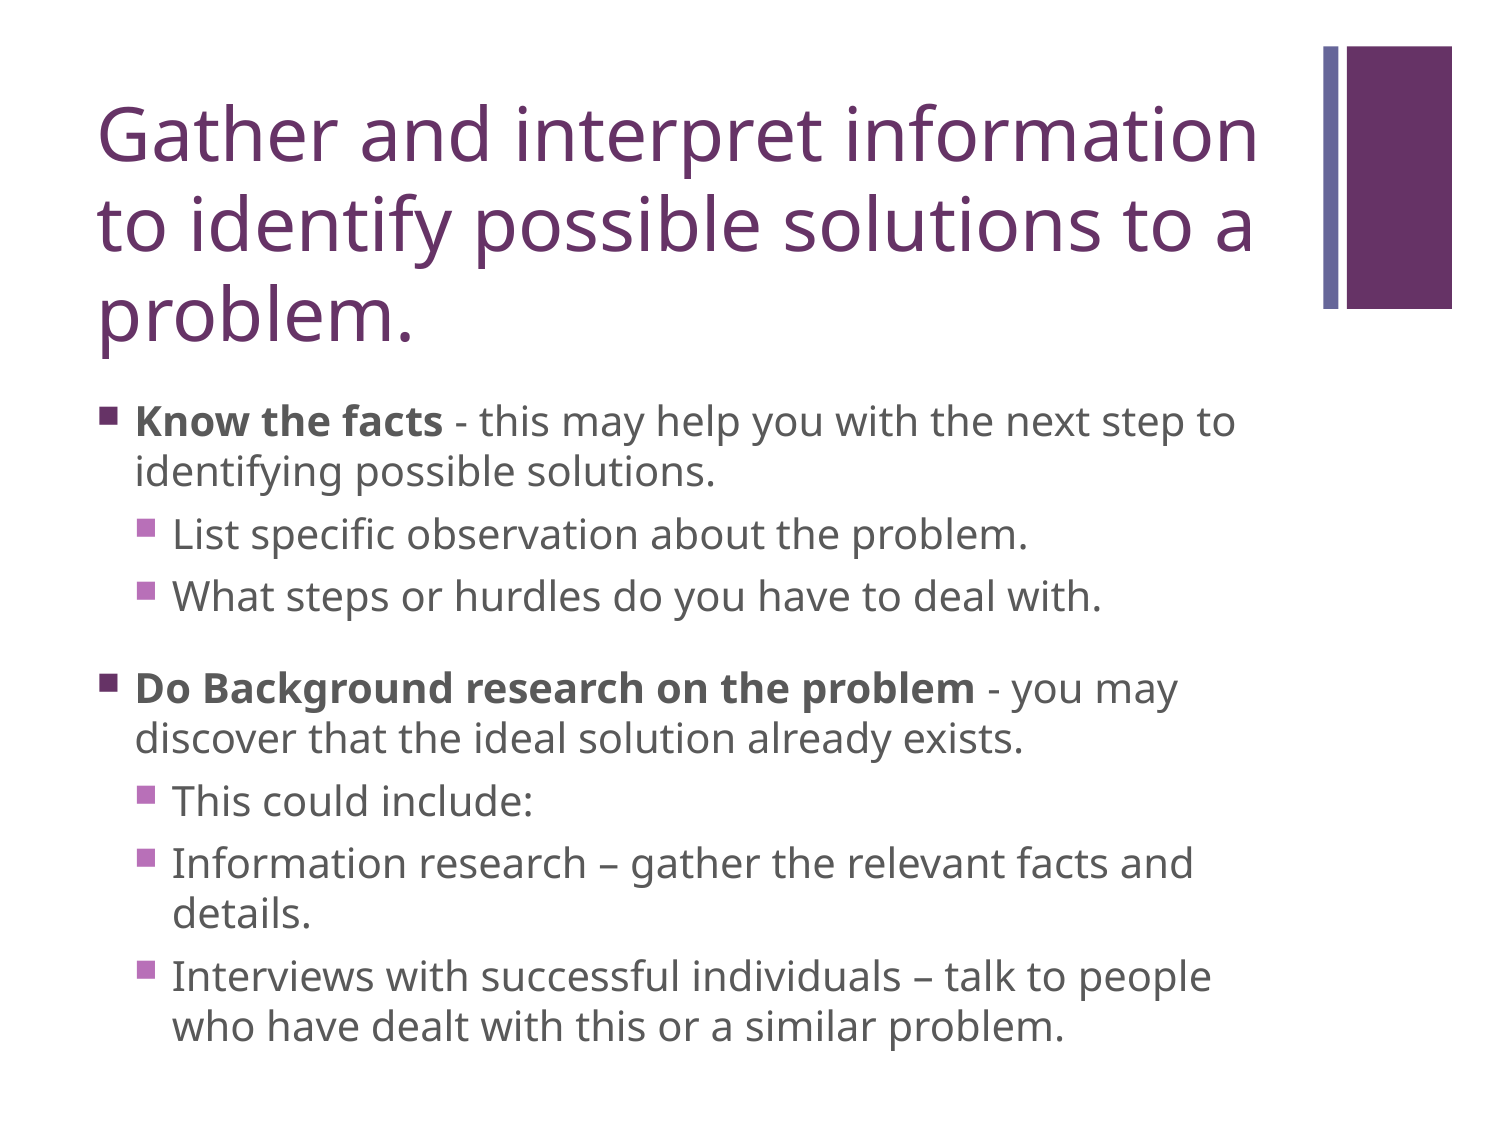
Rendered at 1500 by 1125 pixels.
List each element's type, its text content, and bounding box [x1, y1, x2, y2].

title Gather and interpret information to identify possible solutions to a problem. [81, 79, 1322, 263]
list Know the facts - this may help you with the next step to identifying possible solutions. List specific observation about the problem. What steps or hurdles do you have to deal with. Do Background research on the problem - you may discover that the ideal solution already exists. This could include: Information research – gather the relevant facts and details. Interviews with successful individuals – talk to people who have dealt with this or a similar problem. [81, 387, 1322, 1006]
